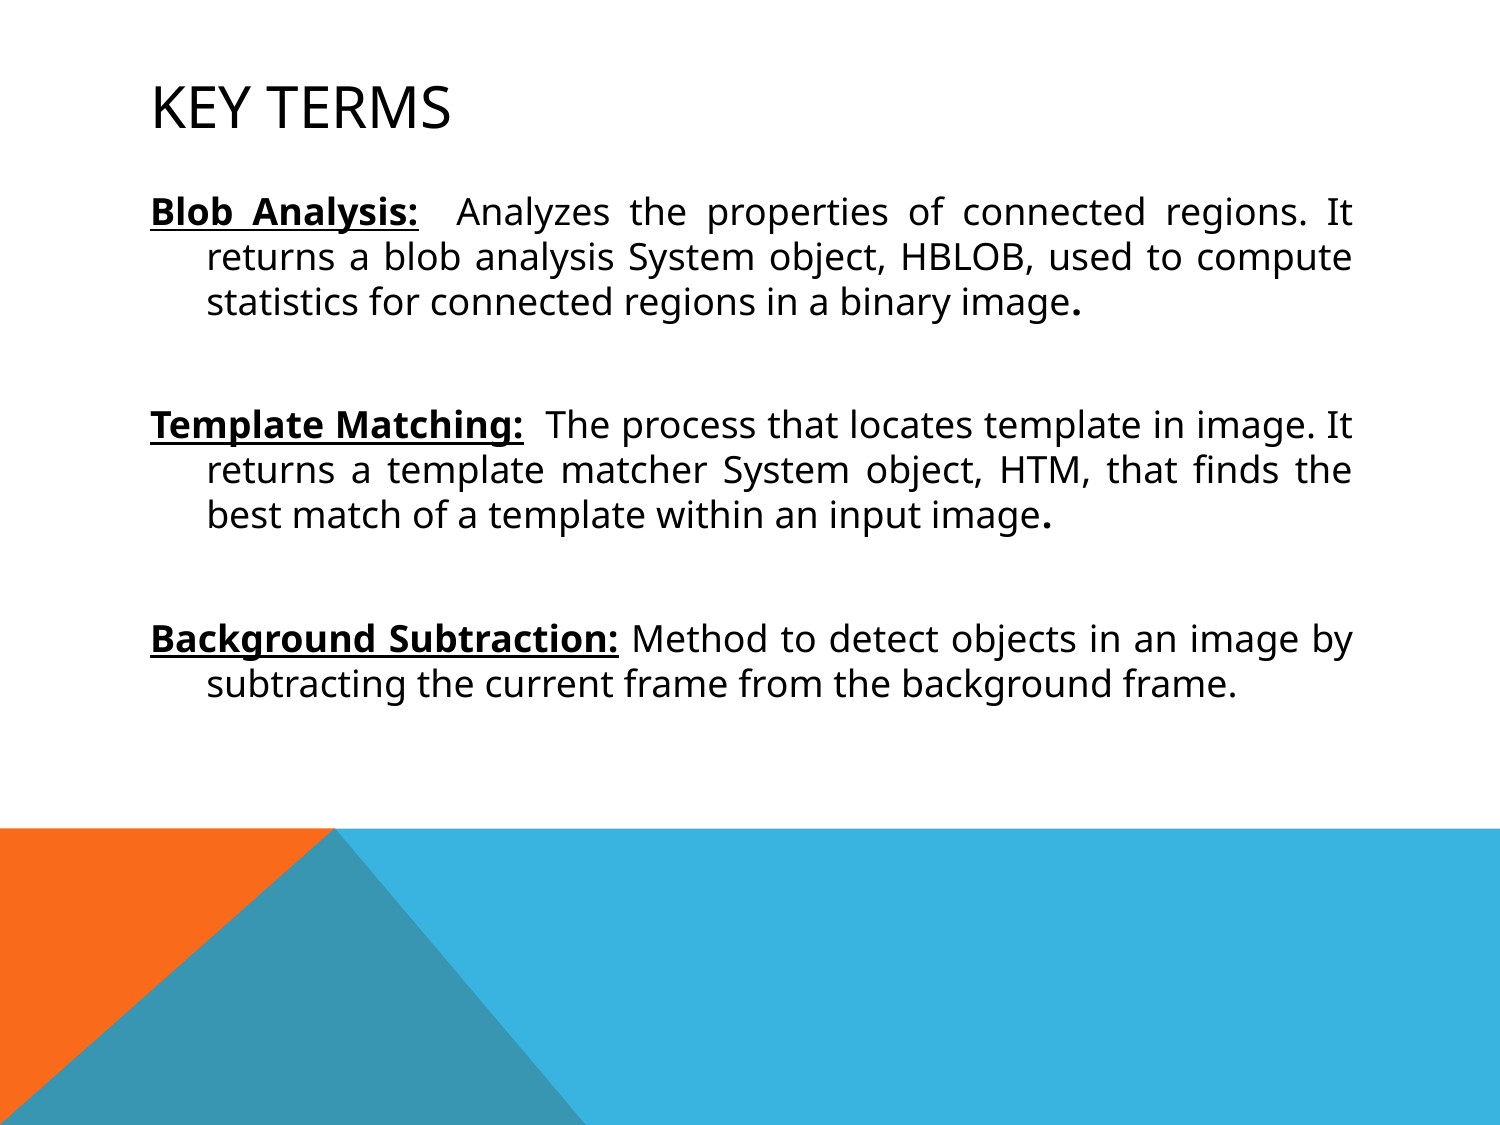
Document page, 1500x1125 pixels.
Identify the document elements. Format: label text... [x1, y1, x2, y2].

list Blob Analysis: Analyzes the properties of connected regions. It returns a blob analysis System object, HBLOB, used to compute statistics for connected regions in a binary image. Template Matching: The process that locates template in image. It returns a template matcher System object, HTM, that finds the best match of a template within an input image. Background Subtraction: Method to detect objects in an image by subtracting the current frame from the background frame. [135, 180, 1369, 768]
title Key terms [135, 60, 1369, 150]
